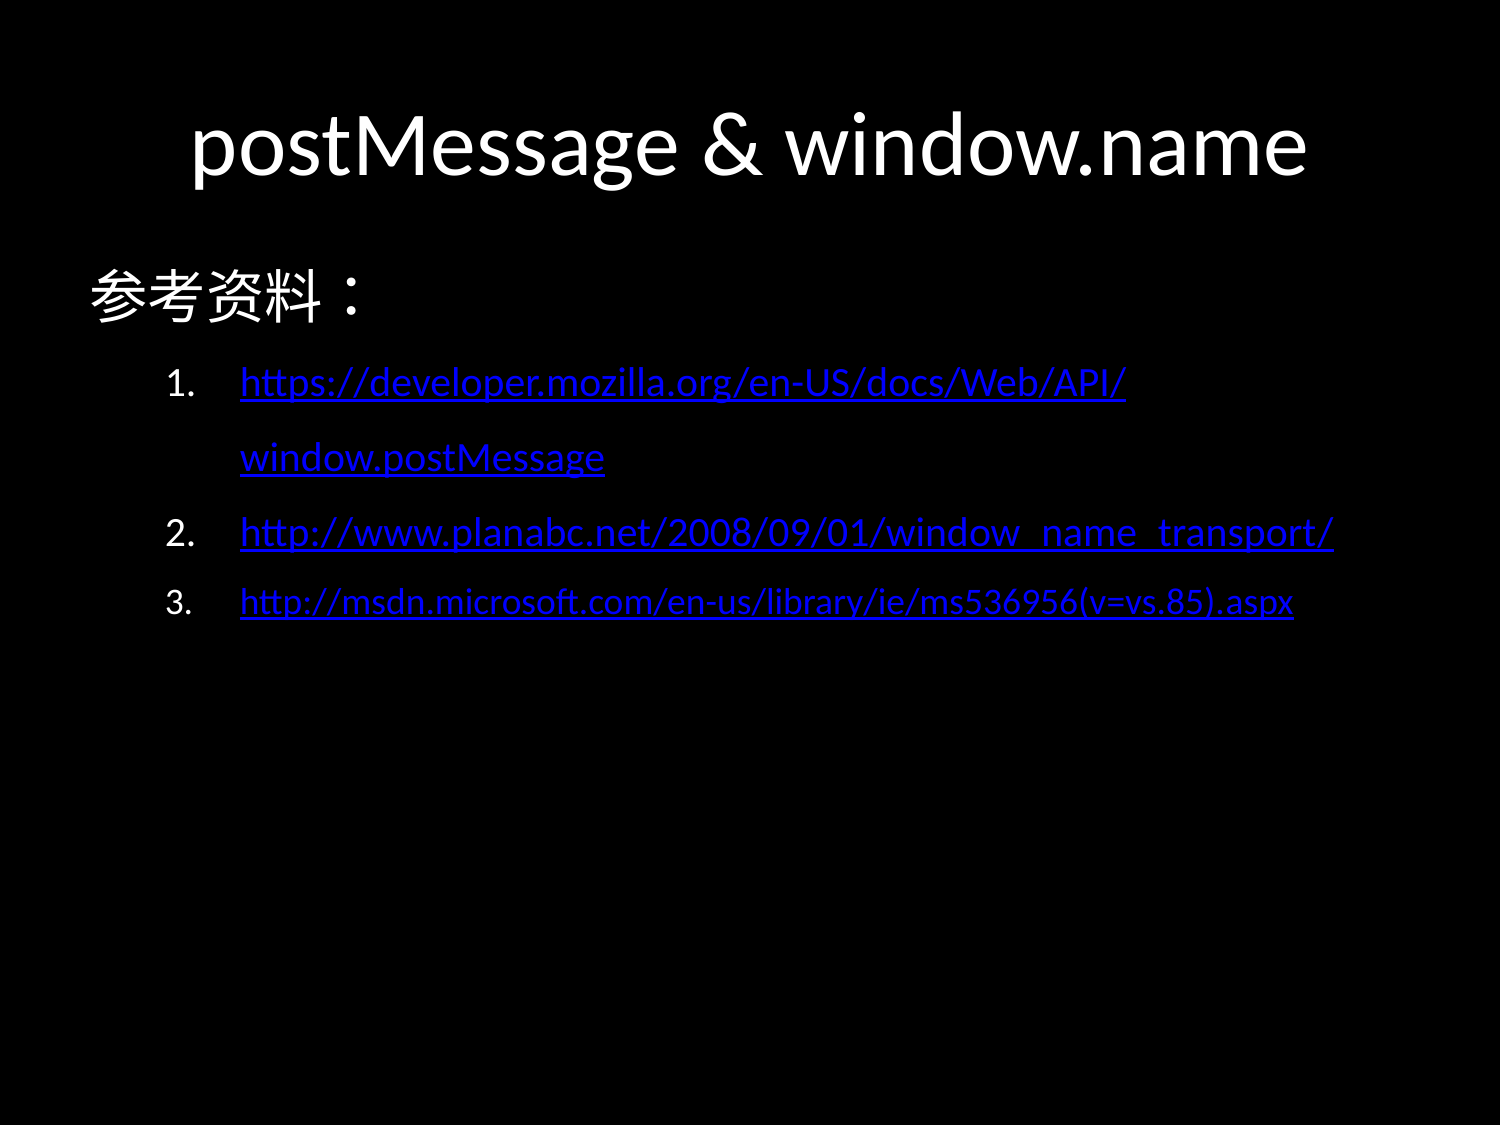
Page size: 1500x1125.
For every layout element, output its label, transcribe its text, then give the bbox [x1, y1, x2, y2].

text_box 参考资料： https://developer.mozilla.org/en-US/docs/Web/API/window.postMessage http://www.planabc.net/2008/09/01/window_name_transport/ http://msdn.microsoft.com/en-us/library/ie/ms536956(v=vs.85).aspx [74, 252, 1448, 630]
title postMessage & window.name [75, 45, 1425, 233]
